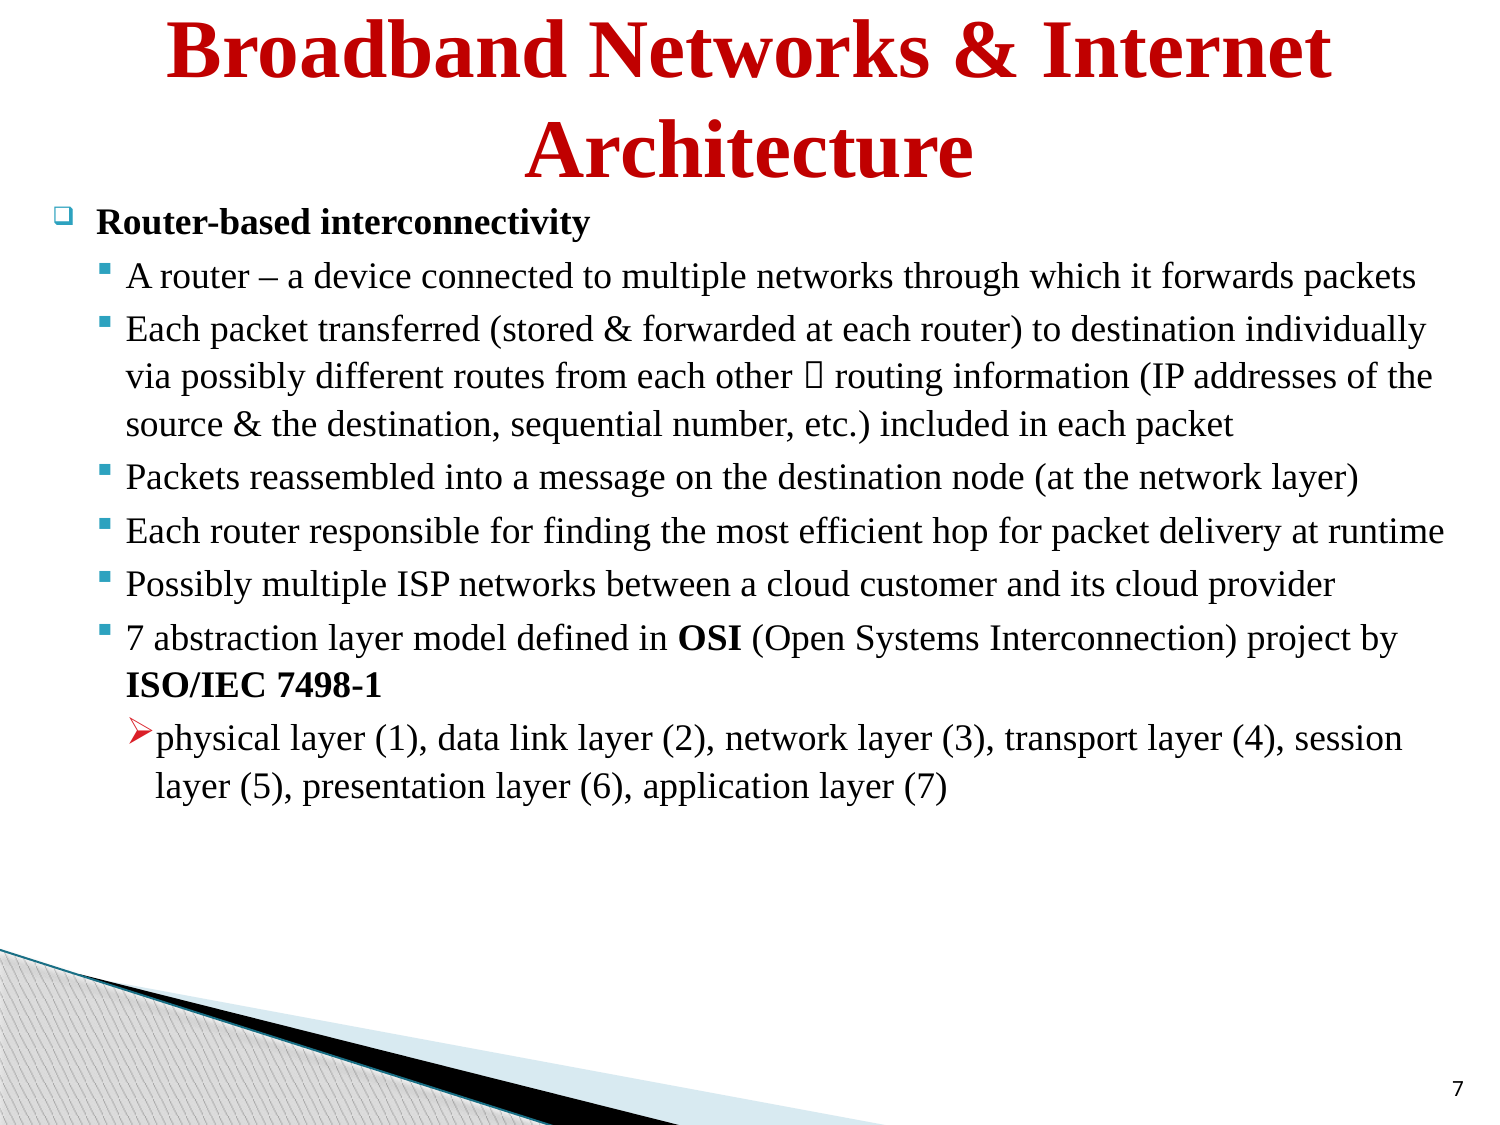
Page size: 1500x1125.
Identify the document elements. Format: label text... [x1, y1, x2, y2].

title Broadband Networks & Internet Architecture [75, 0, 1425, 188]
slide_number 7 [1418, 1051, 1479, 1112]
list Router-based interconnectivity A router – a device connected to multiple networks through which it forwards packets Each packet transferred (stored & forwarded at each router) to destination individually via possibly different routes from each other  routing information (IP addresses of the source & the destination, sequential number, etc.) included in each packet Packets reassembled into a message on the destination node (at the network layer) Each router responsible for finding the most efficient hop for packet delivery at runtime Possibly multiple ISP networks between a cloud customer and its cloud provider 7 abstraction layer model defined in OSI (Open Systems Interconnection) project by ISO/IEC 7498-1 physical layer (1), data link layer (2), network layer (3), transport layer (4), session layer (5), presentation layer (6), application layer (7) [37, 187, 1463, 1038]
